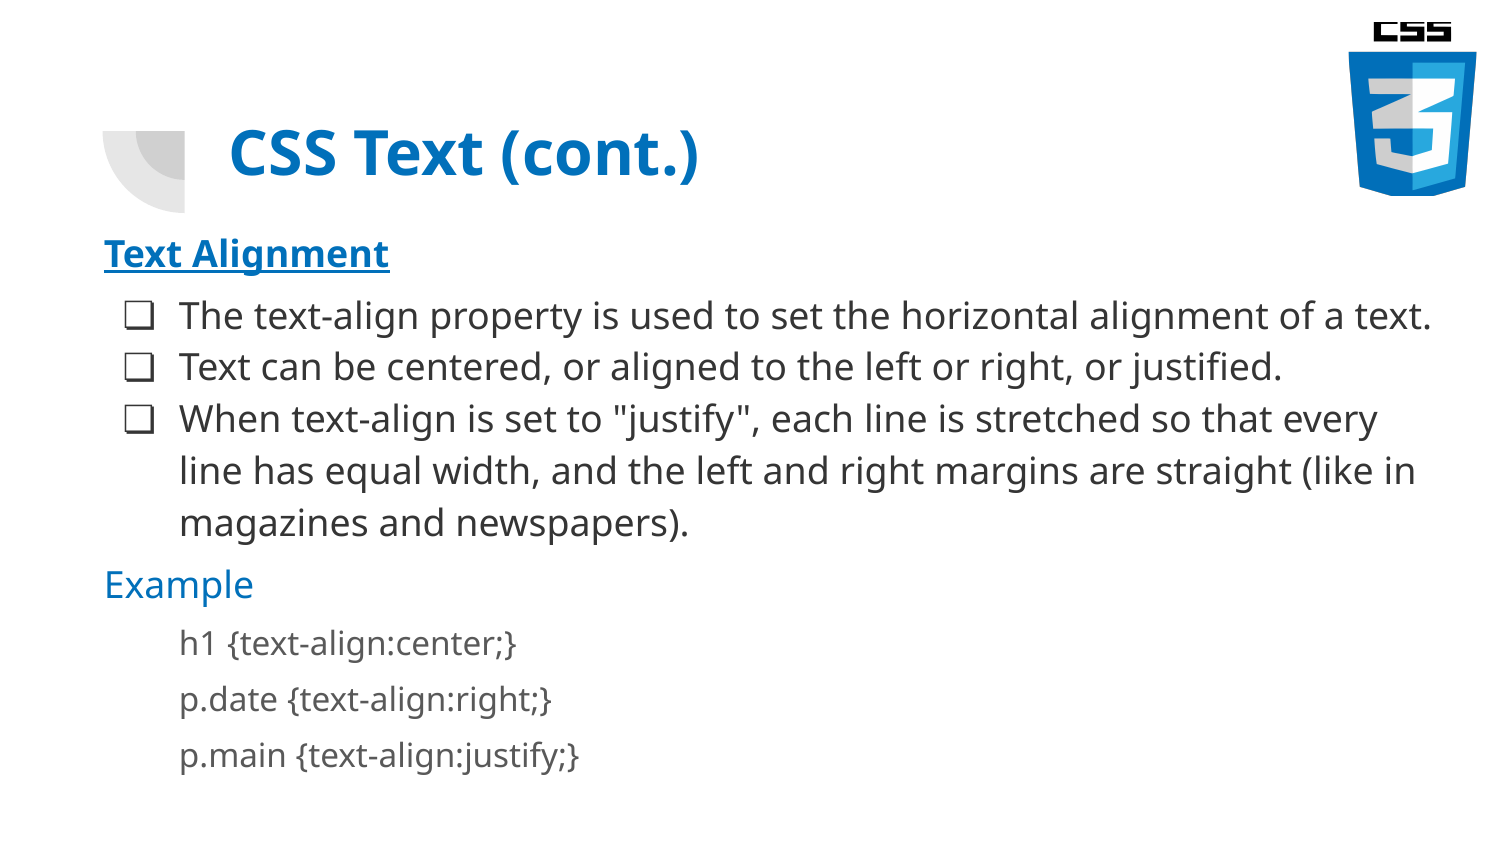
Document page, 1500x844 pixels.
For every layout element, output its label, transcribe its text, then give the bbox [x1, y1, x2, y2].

picture [1348, 22, 1477, 196]
title Text Alignment The text-align property is used to set the horizontal alignment of a text. Text can be centered, or aligned to the left or right, or justified. When text-align is set to "justify", each line is stretched so that every line has equal width, and the left and right margins are straight (like in magazines and newspapers). Example h1 {text-align:center;} p.date {text-align:right;} p.main {text-align:justify;} [88, 207, 1464, 844]
title CSS Text (cont.) [213, 98, 1500, 208]
